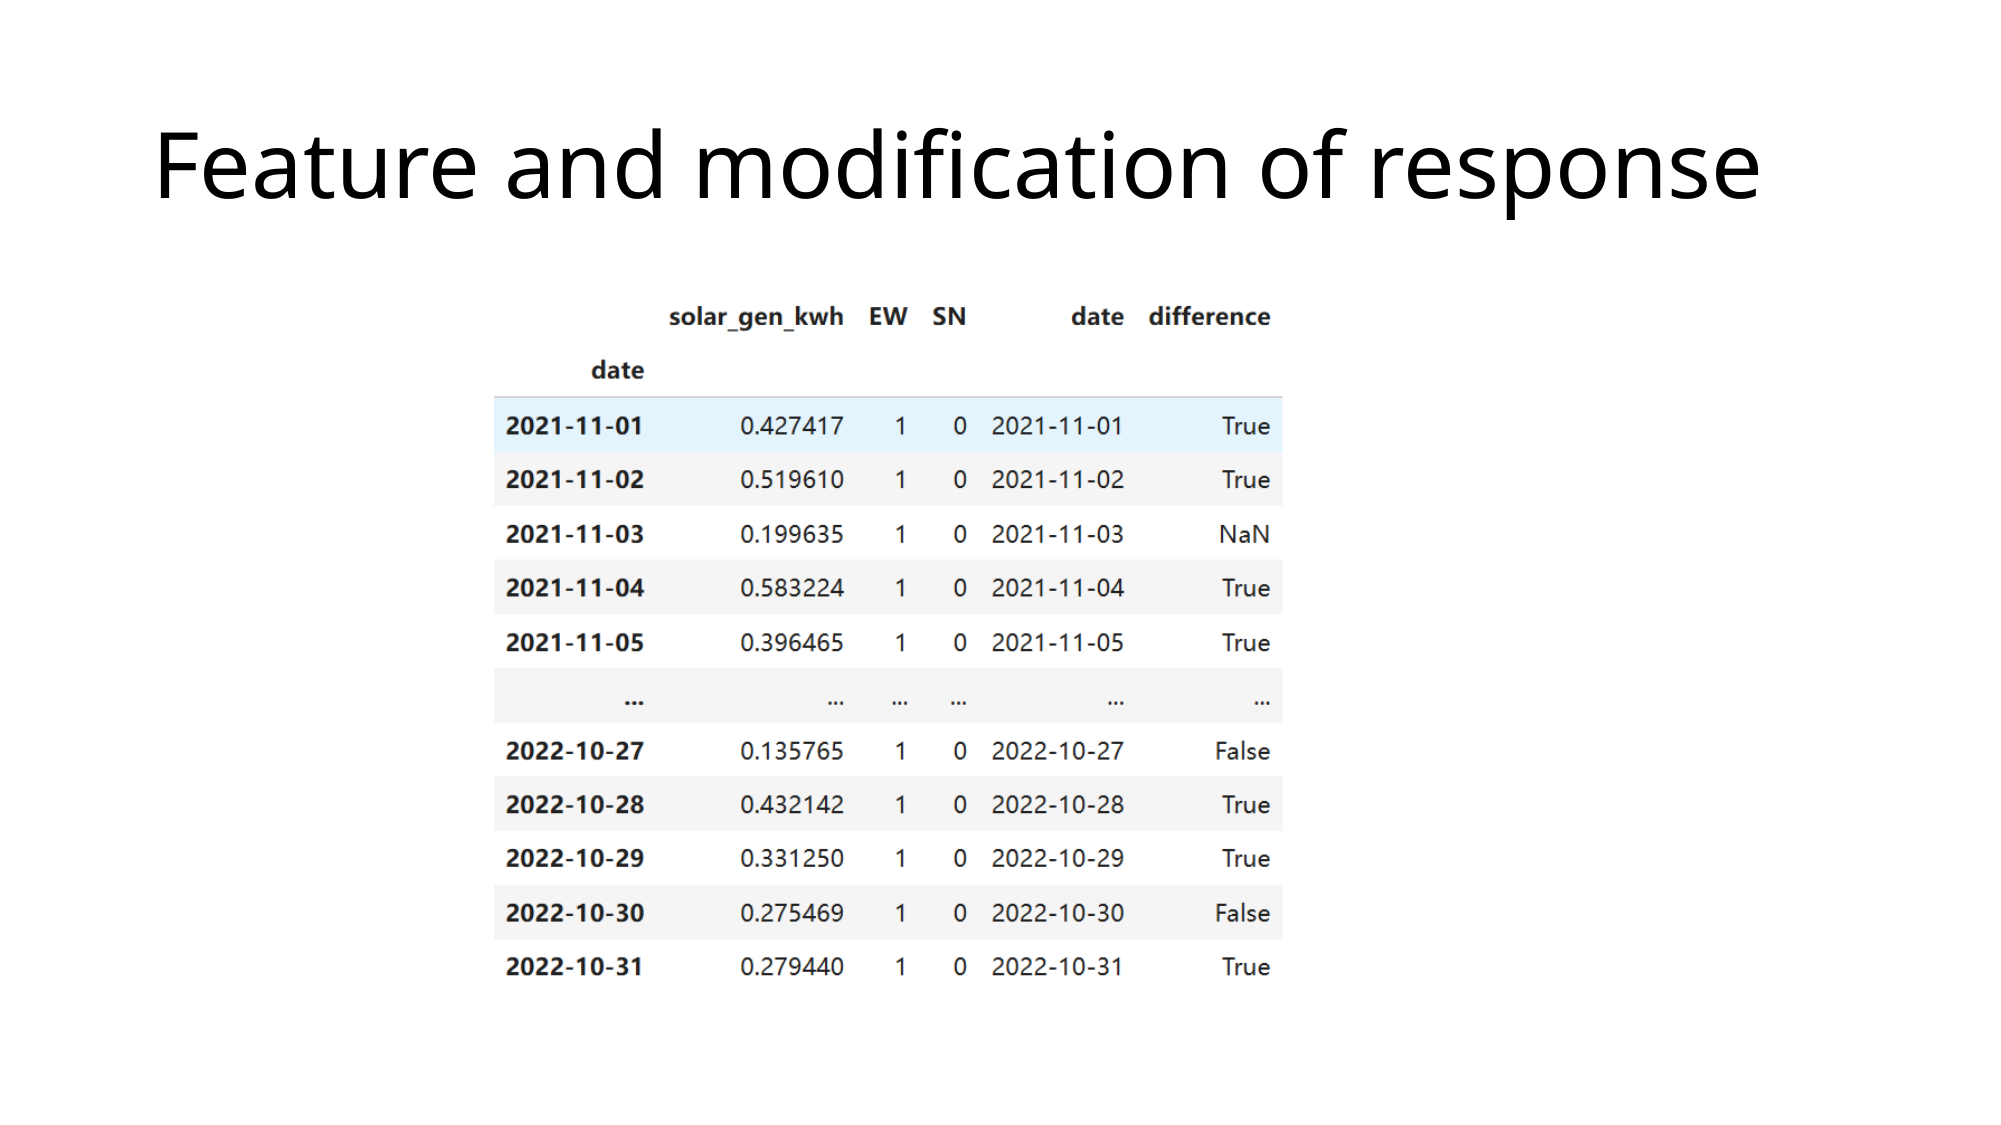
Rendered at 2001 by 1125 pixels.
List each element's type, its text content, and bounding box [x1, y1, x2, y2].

title Feature and modification of response [137, 59, 1863, 278]
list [494, 287, 1297, 1001]
